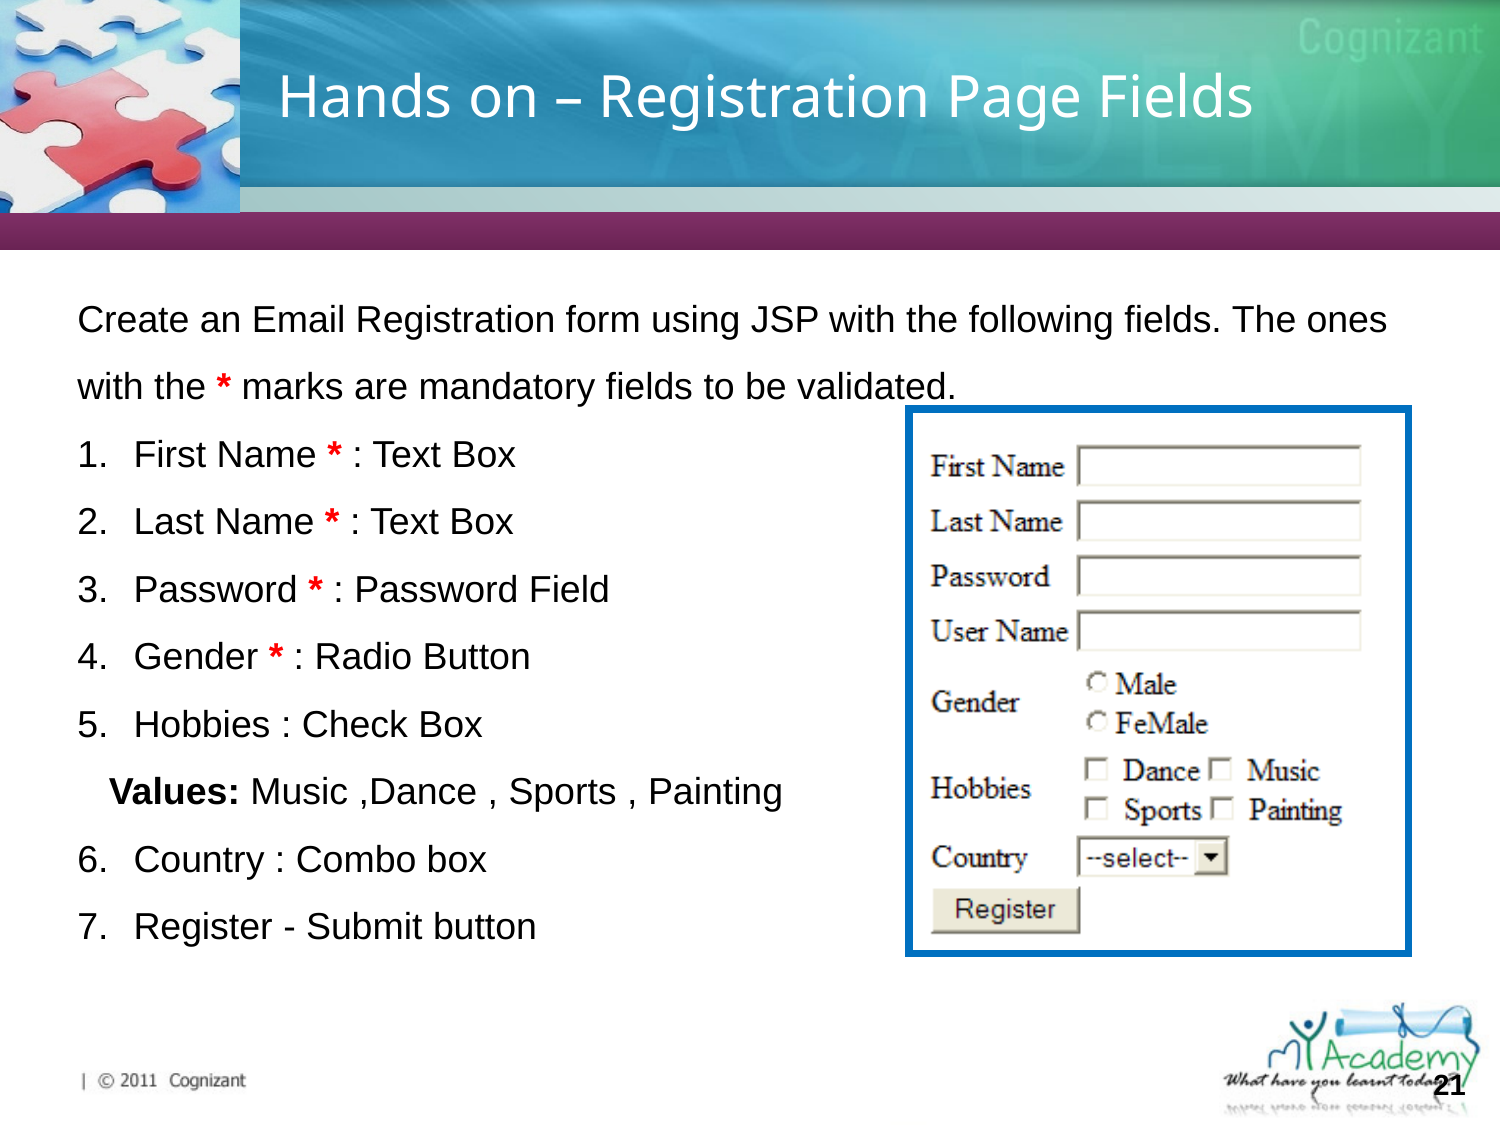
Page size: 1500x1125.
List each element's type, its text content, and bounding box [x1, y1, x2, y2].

picture [0, 0, 262, 213]
title Hands on – Registration Page Fields [262, 0, 1500, 188]
picture [0, 250, 1500, 1125]
slide_number 21 [1418, 1059, 1492, 1112]
text_box Create an Email Registration form using JSP with the following fields. The ones with the * marks are mandatory fields to be validated. First Name * : Text Box Last Name * : Text Box Password * : Password Field Gender * : Radio Button Hobbies : Check Box Values: Music ,Dance , Sports , Painting Country : Combo box Register - Submit button [62, 264, 1450, 955]
